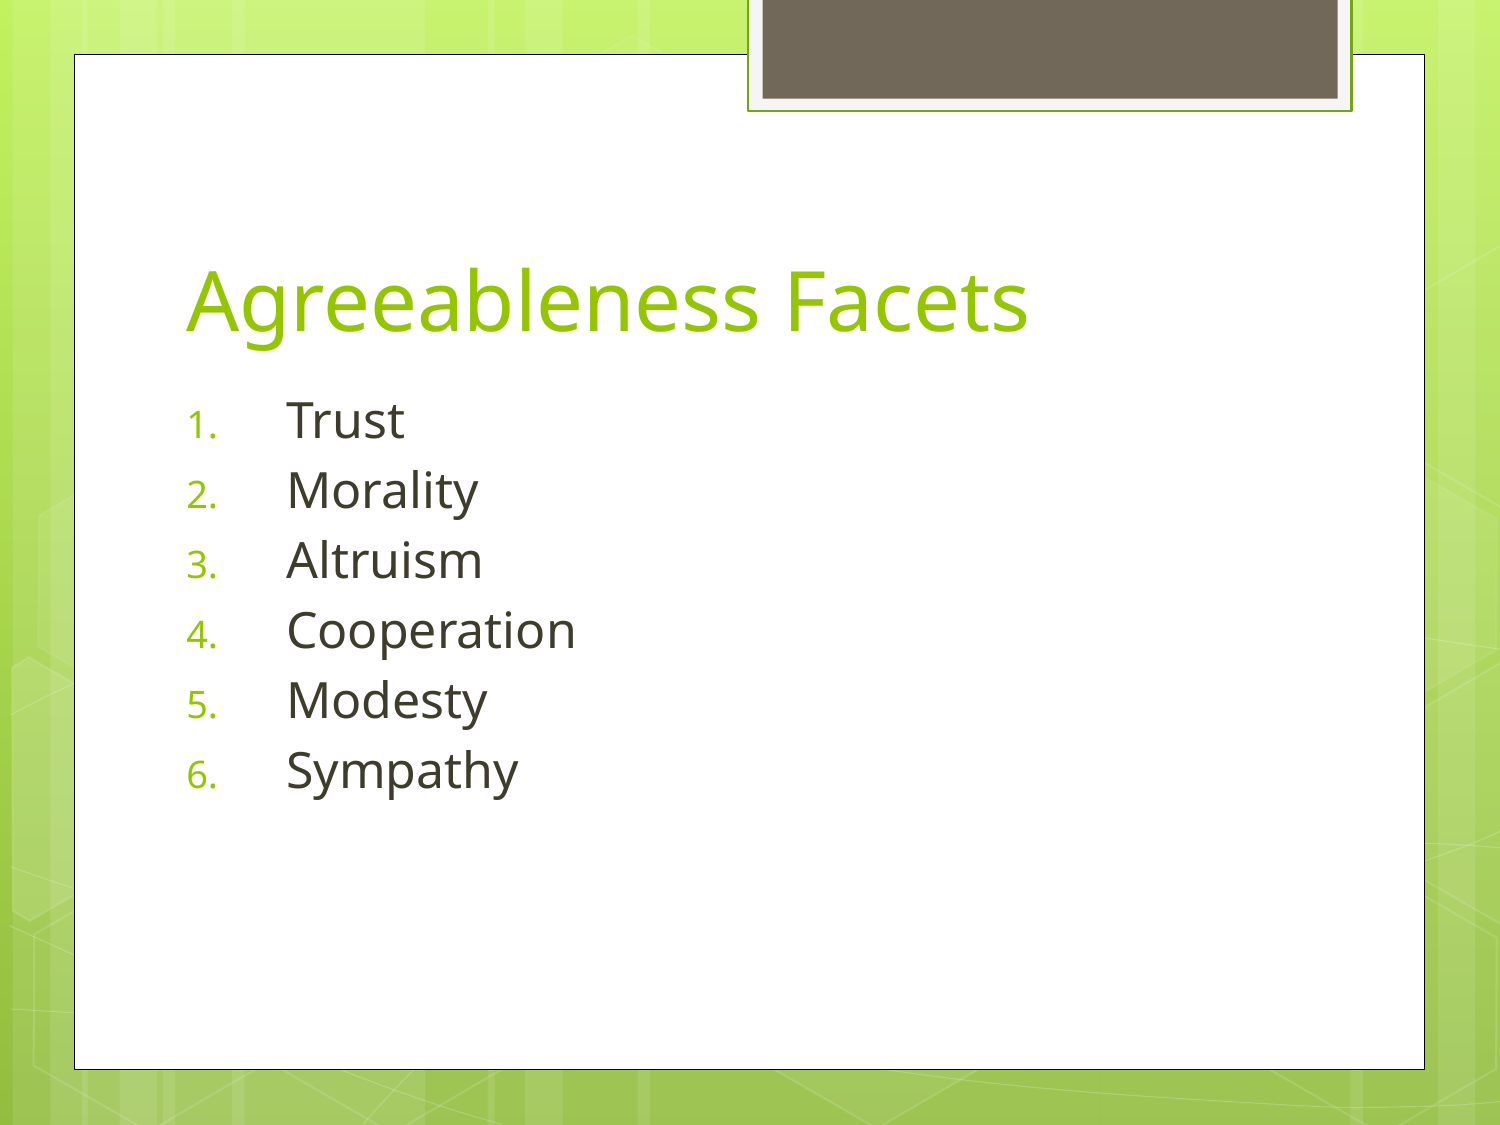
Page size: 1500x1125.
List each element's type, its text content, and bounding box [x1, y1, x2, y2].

list Trust Morality Altruism Cooperation Modesty Sympathy [171, 381, 1283, 957]
title Agreeableness Facets [171, 168, 1324, 357]
